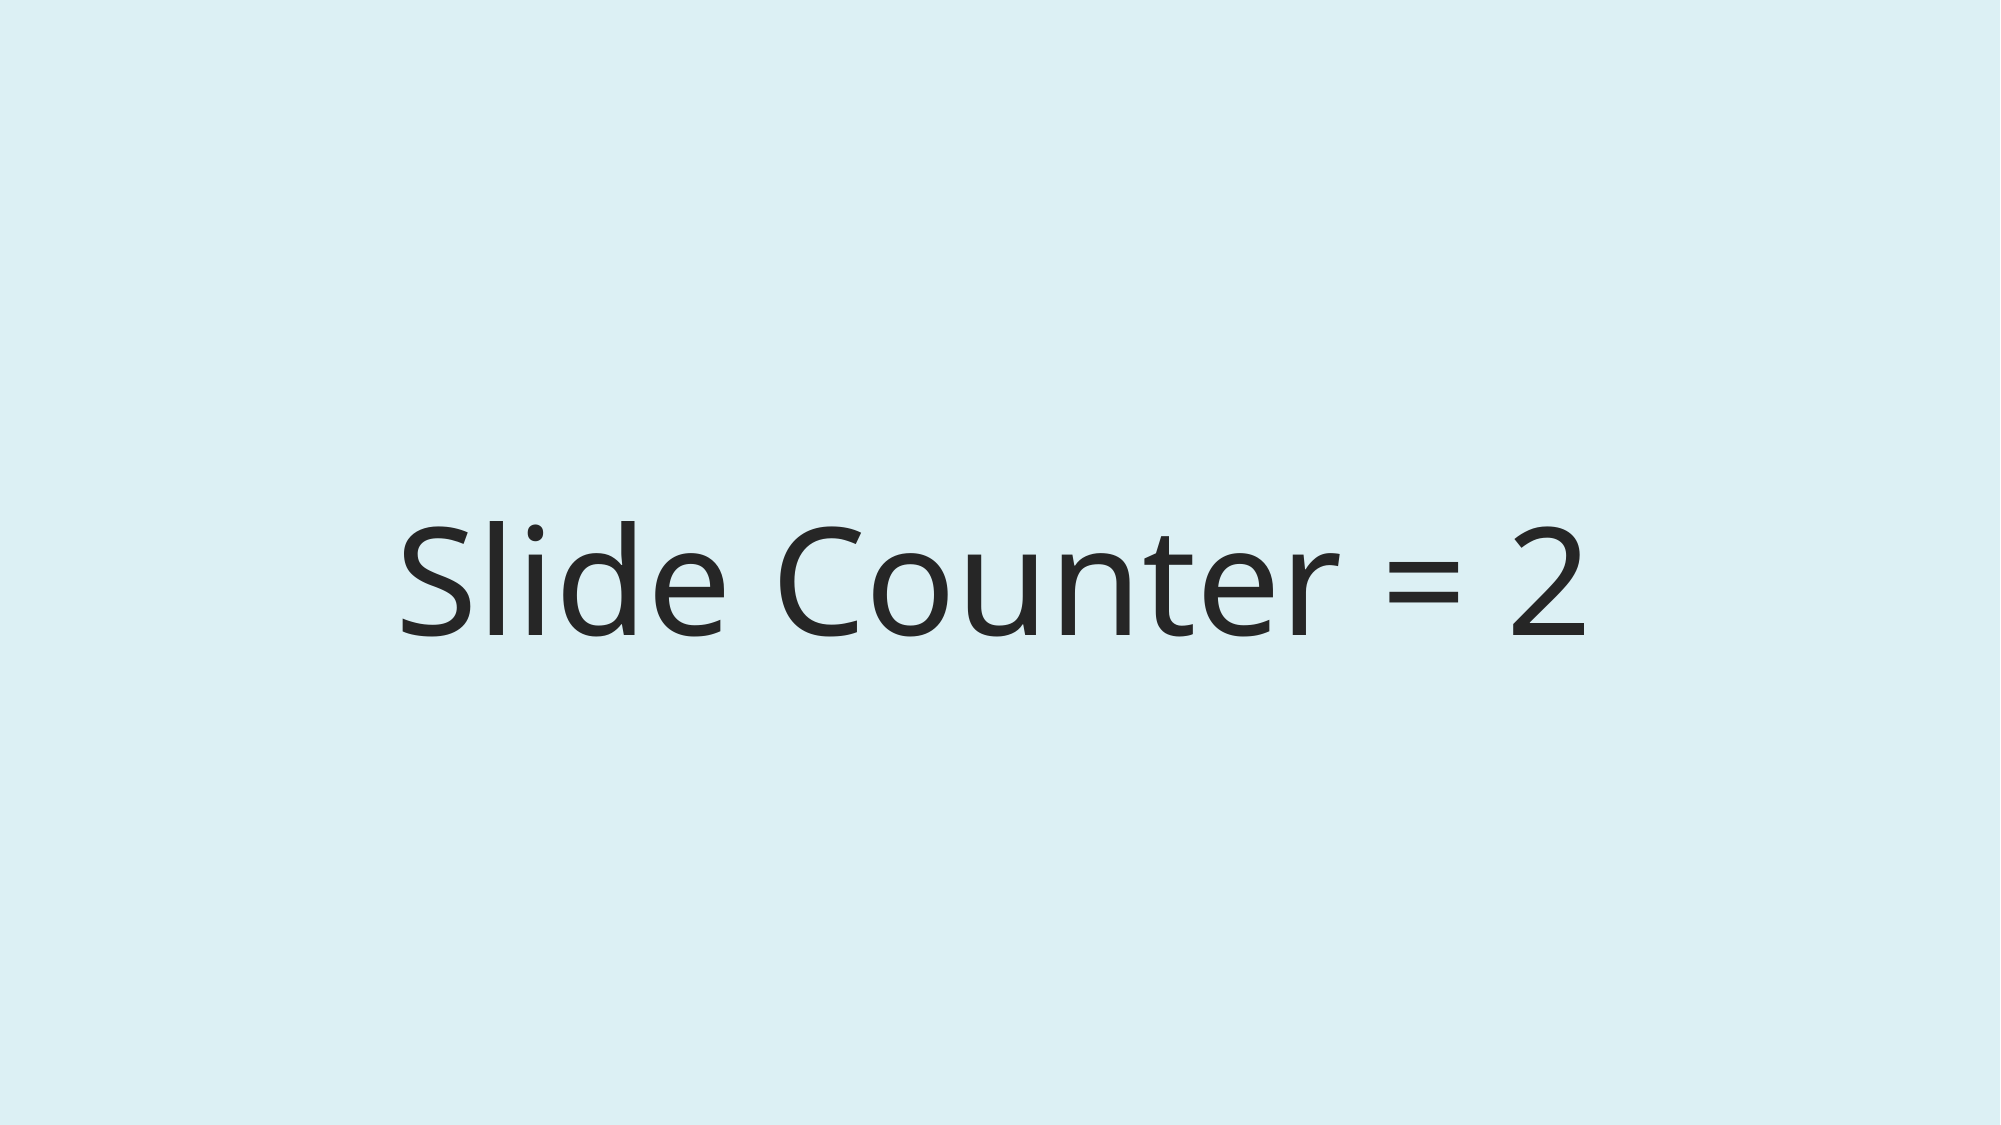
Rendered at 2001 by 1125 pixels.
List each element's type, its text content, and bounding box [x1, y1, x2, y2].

list Slide Counter = 2 [91, 506, 1856, 941]
